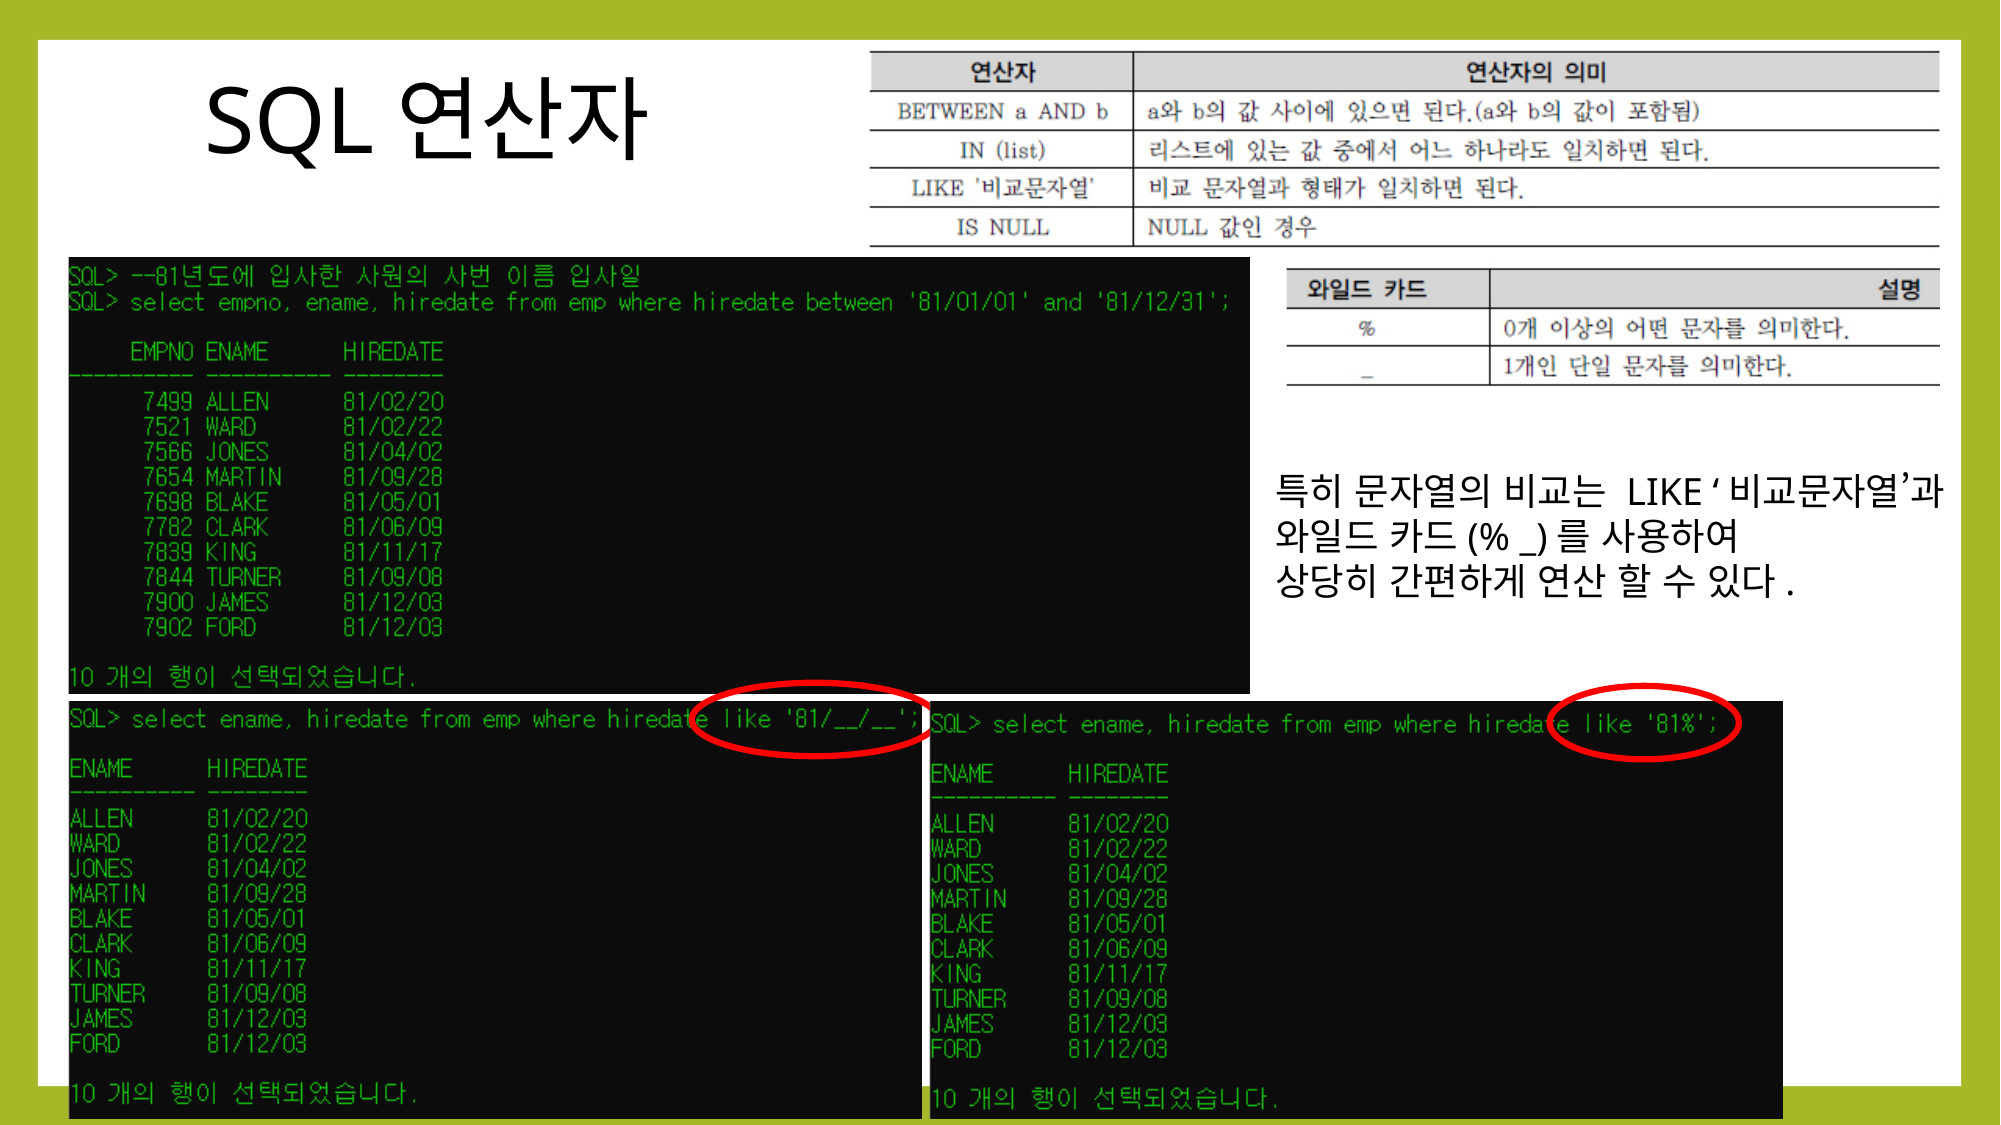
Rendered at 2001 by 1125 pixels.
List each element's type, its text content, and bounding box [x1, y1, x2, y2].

picture [68, 701, 923, 1119]
picture [929, 701, 1784, 1119]
text_box SQL연산자 [189, 67, 666, 181]
picture [68, 44, 1960, 694]
text_box [1568, 684, 1721, 699]
text_box 특히 문자열의 비교는 LIKE ‘비교문자열’과 와일드 카드(% _)를 사용하여 상당히 간편하게 연산 할 수 있다. [1260, 460, 1961, 611]
